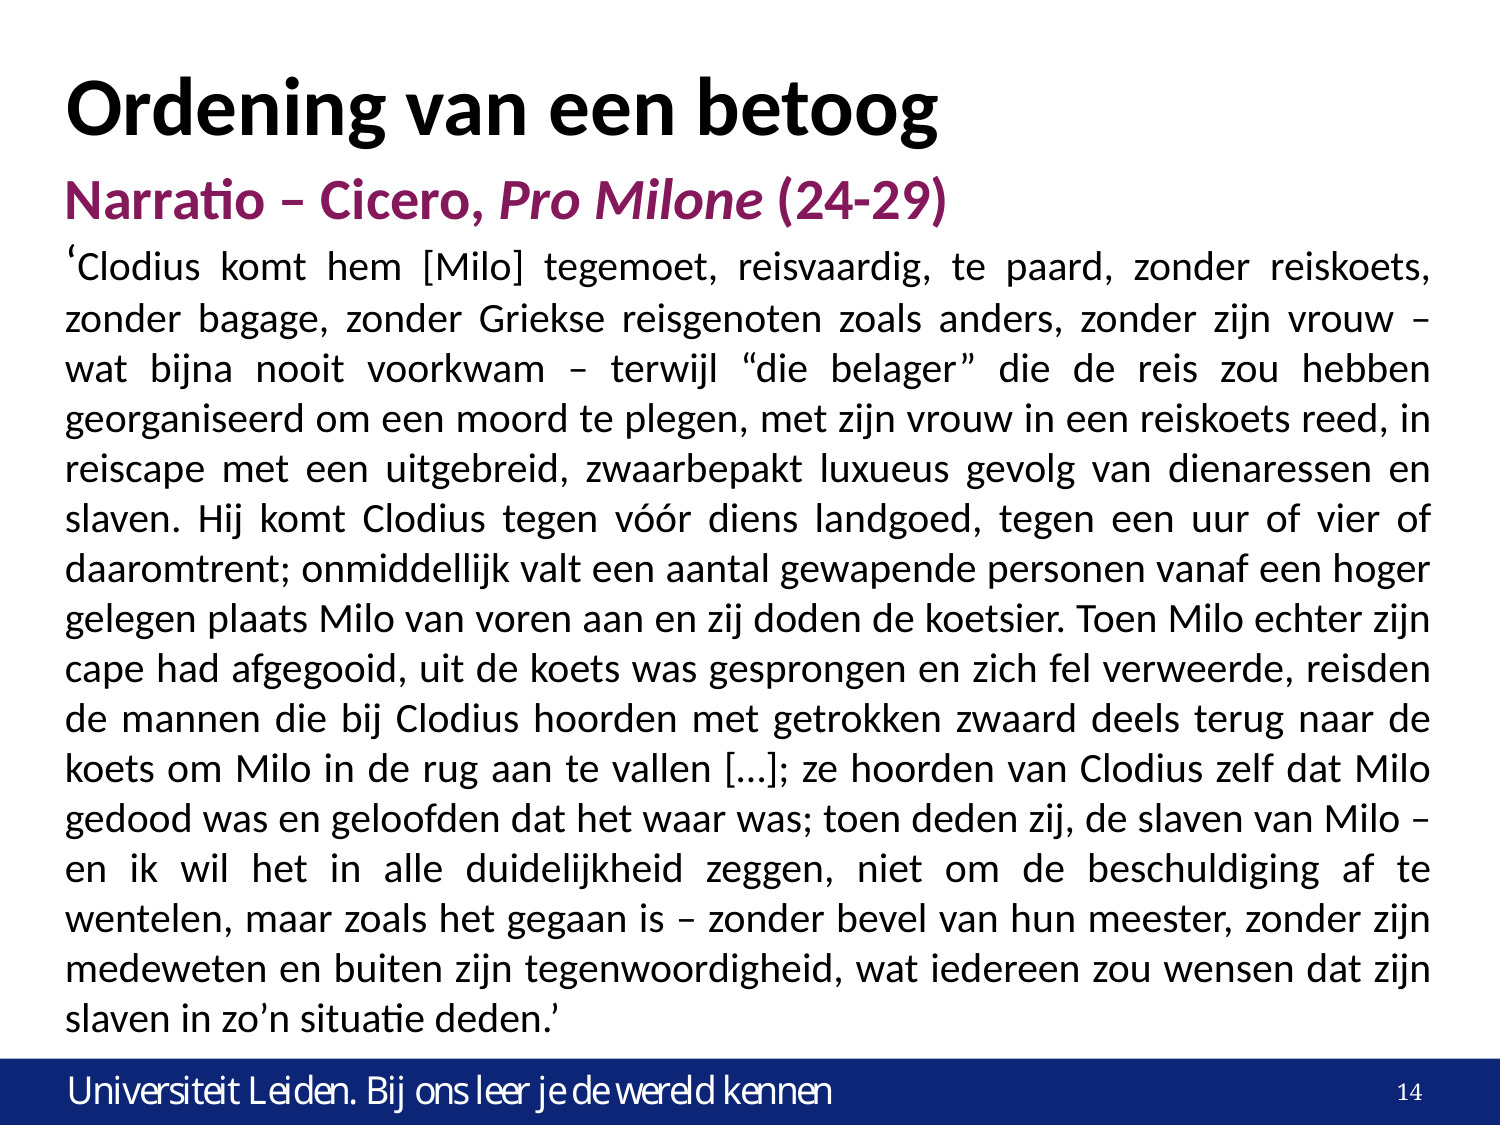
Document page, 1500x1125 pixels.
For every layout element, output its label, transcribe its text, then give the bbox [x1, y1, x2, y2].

title Ordening van een betoog [66, 66, 1434, 138]
text_box Narratio – Cicero, Pro Milone (24-29) ‘Clodius komt hem [Milo] tegemoet, reisvaardig, te paard, zonder reiskoets, zonder bagage, zonder Griekse reisgenoten zoals anders, zonder zijn vrouw – wat bijna nooit voorkwam – terwijl “die belager” die de reis zou hebben georganiseerd om een moord te plegen, met zijn vrouw in een reiskoets reed, in reiscape met een uitgebreid, zwaarbepakt luxueus gevolg van dienaressen en slaven. Hij komt Clodius tegen vóór diens landgoed, tegen een uur of vier of daaromtrent; onmiddellijk valt een aantal gewapende personen vanaf een hoger gelegen plaats Milo van voren aan en zij doden de koetsier. Toen Milo echter zijn cape had afgegooid, uit de koets was gesprongen en zich fel verweerde, reisden de mannen die bij Clodius hoorden met getrokken zwaard deels terug naar de koets om Milo in de rug aan te vallen […]; ze hoorden van Clodius zelf dat Milo gedood was en geloofden dat het waar was; toen deden zij, de slaven van Milo – en ik wil het in alle duidelijkheid zeggen, niet om de beschuldiging af te wentelen, maar zoals het gegaan is – zonder bevel van hun meester, zonder zijn medeweten en buiten zijn tegenwoordigheid, wat iedereen zou wensen dat zijn slaven in zo’n situatie deden.’ [64, 160, 1433, 811]
